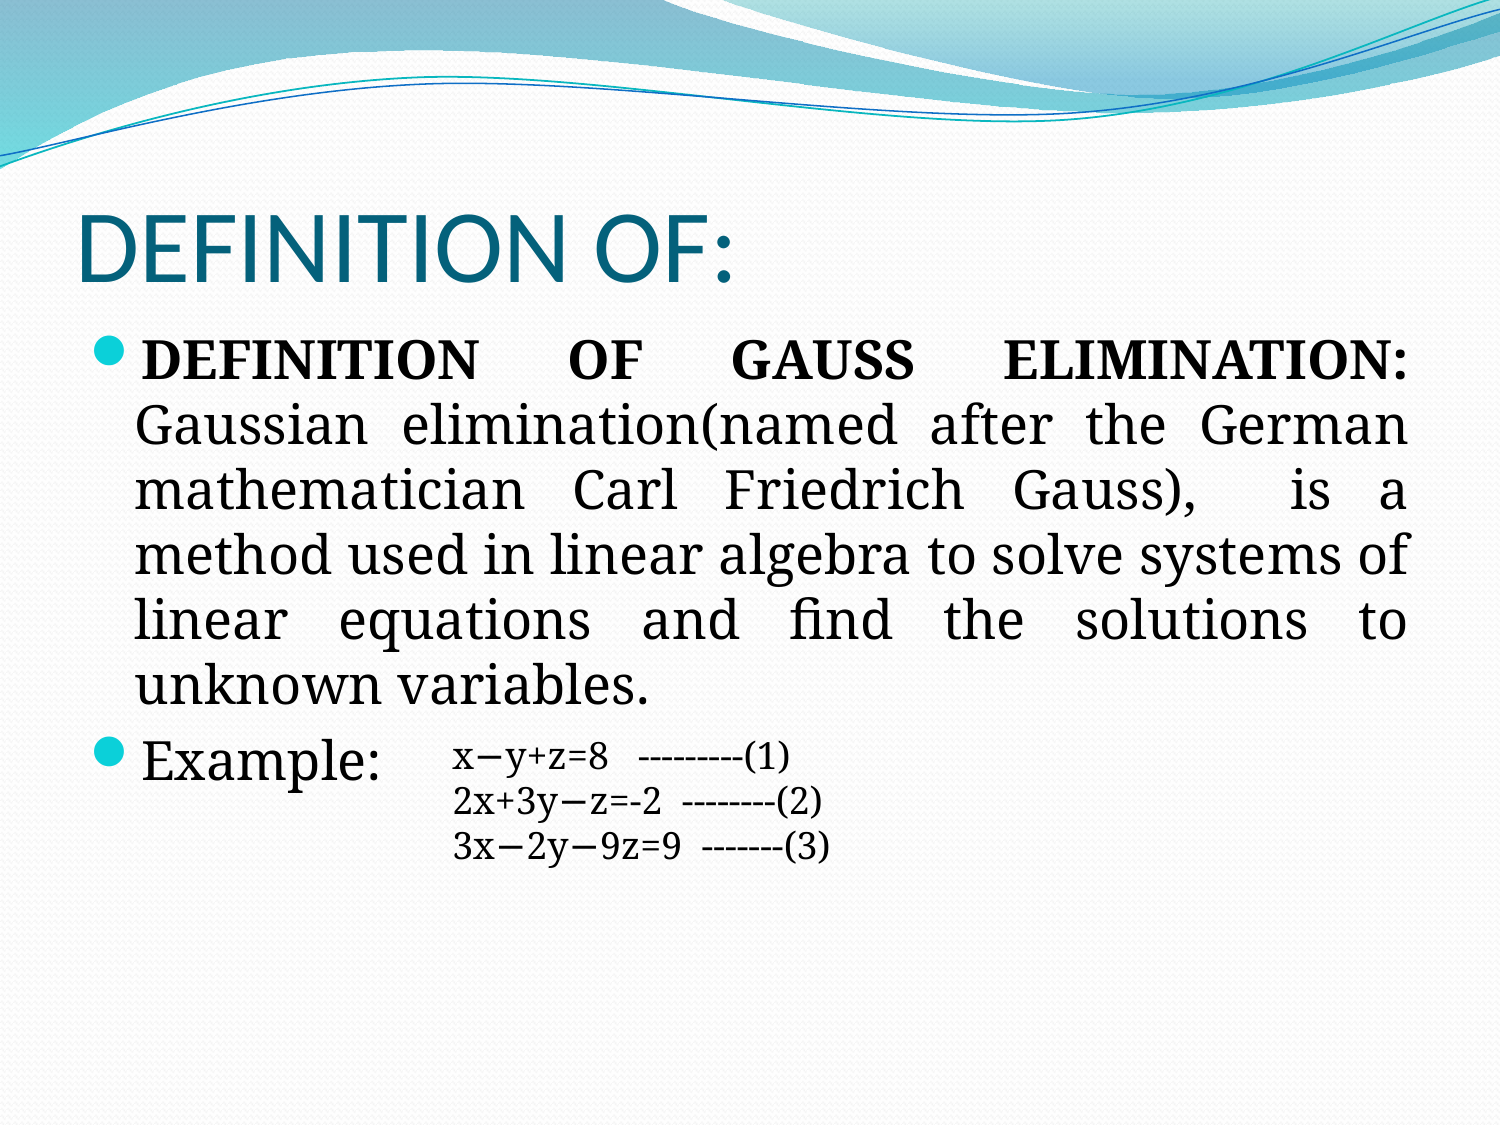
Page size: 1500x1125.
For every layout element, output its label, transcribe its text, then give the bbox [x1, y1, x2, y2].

text_box x−y+z=8 ---------(1) 2x+3y−z=-2 --------(2) 3x−2y−9z=9 -------(3) [437, 724, 1438, 920]
list DEFINITION OF GAUSS ELIMINATION: Gaussian elimination(named after the German mathematician Carl Friedrich Gauss), is a method used in linear algebra to solve systems of linear equations and find the solutions to unknown variables. Example: [75, 317, 1425, 1038]
title DEFINITION OF: [75, 115, 1425, 303]
